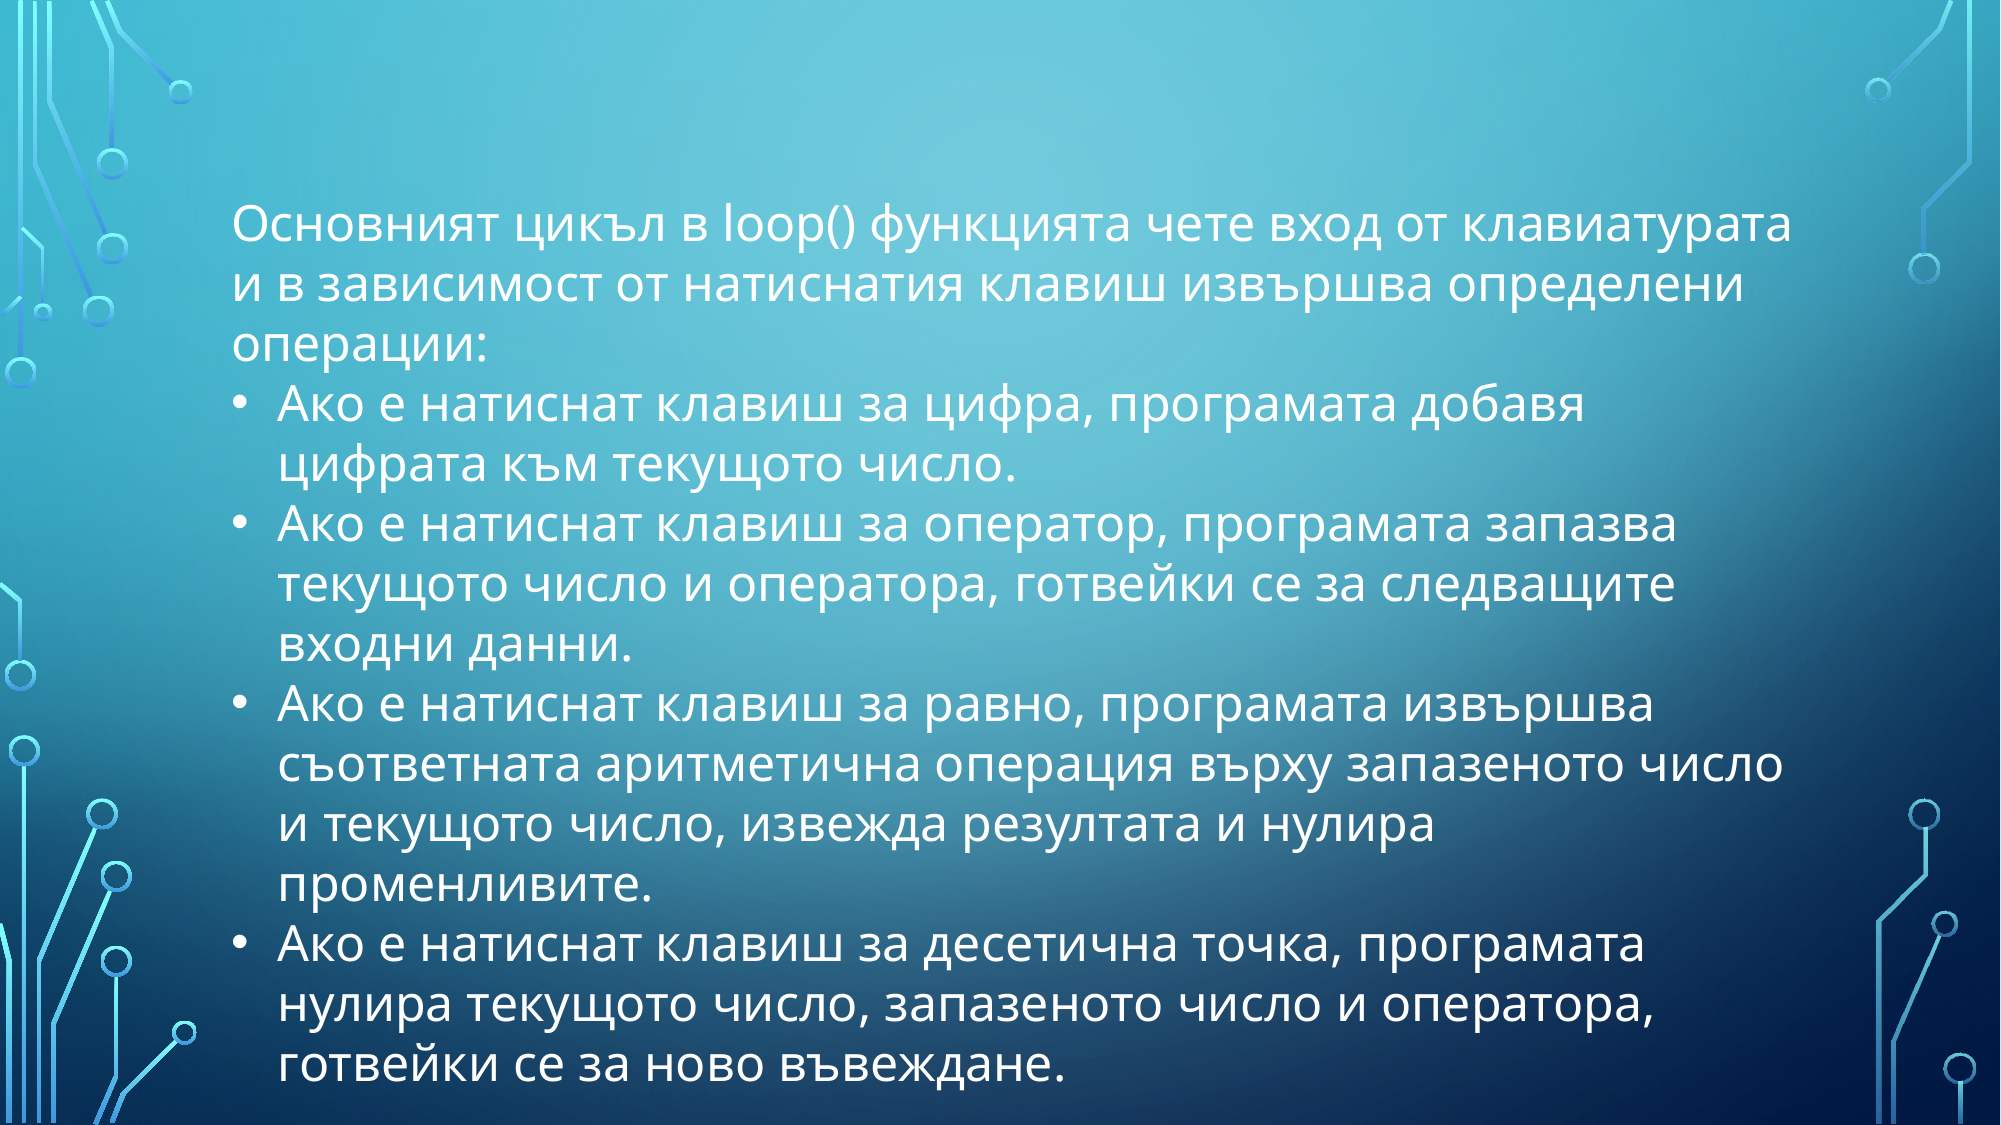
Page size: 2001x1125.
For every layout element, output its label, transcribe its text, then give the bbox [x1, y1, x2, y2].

text_box Основният цикъл в loop() функцията чете вход от клавиатурата и в зависимост от натиснатия клавиш извършва определени операции: Ако е натиснат клавиш за цифра, програмата добавя цифрата към текущото число. Ако е натиснат клавиш за оператор, програмата запазва текущото число и оператора, готвейки се за следващите входни данни. Ако е натиснат клавиш за равно, програмата извършва съответната аритметична операция върху запазеното число и текущото число, извежда резултата и нулира променливите. Ако е натиснат клавиш за десетична точка, програмата нулира текущото число, запазеното число и оператора, готвейки се за ново въвеждане. [216, 184, 1824, 1099]
